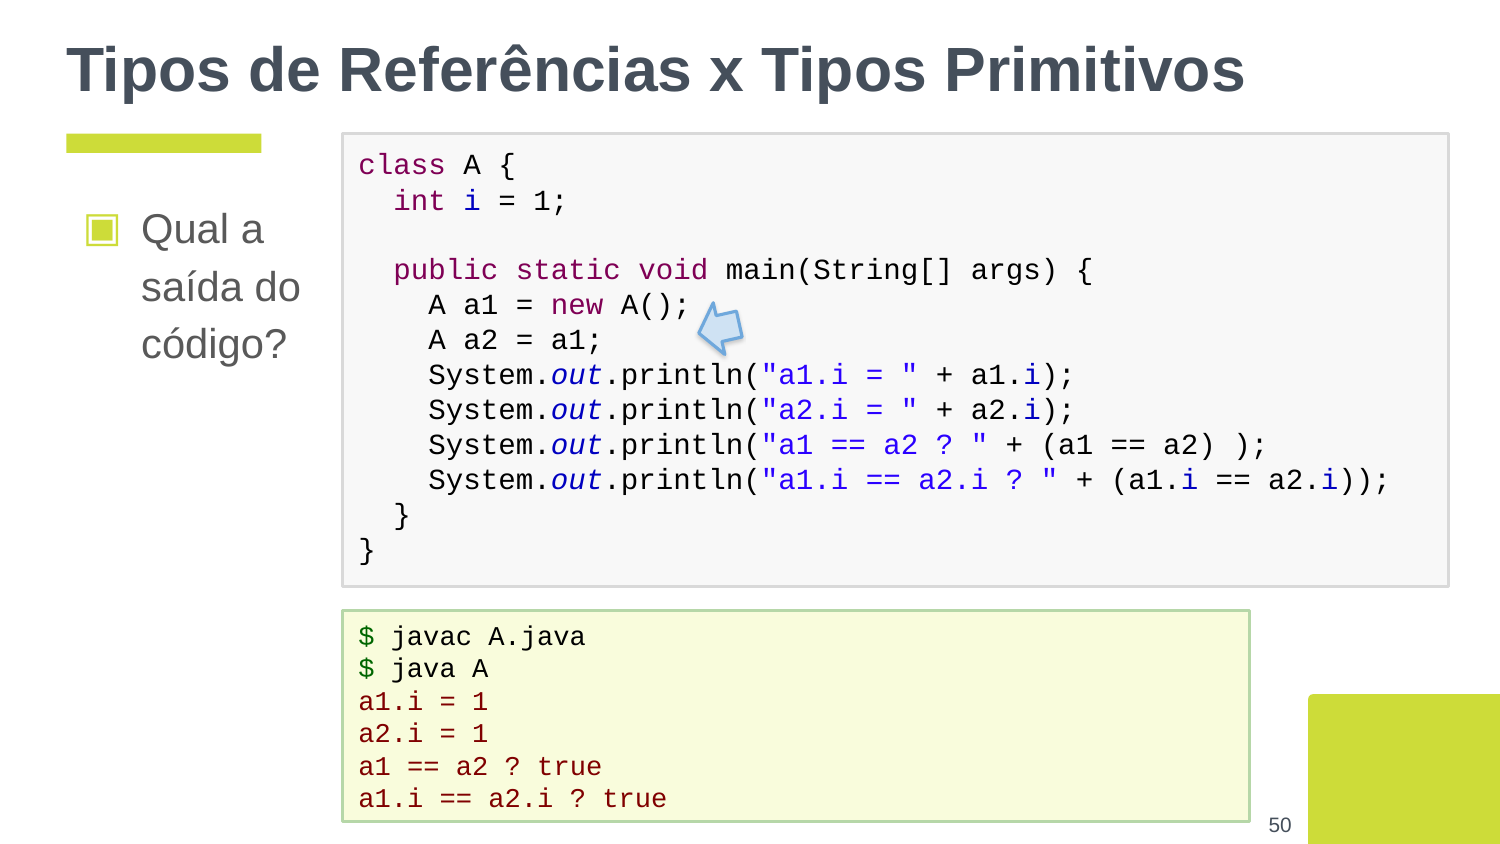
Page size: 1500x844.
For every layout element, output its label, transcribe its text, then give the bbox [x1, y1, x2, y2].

list Qual a saída do código? [51, 179, 336, 411]
text_box $ javac A.java $ java A a1.i = 1 a2.i = 1 a1 == a2 ? true a1.i == a2.i ? true [342, 610, 1250, 822]
text_box class A { int i = 1; public static void main(String[] args) { A a1 = new A(); A a2 = a1; System.out.println("a1.i = " + a1.i); System.out.println("a2.i = " + a2.i); System.out.println("a1 == a2 ? " + (a1 == a2) ); System.out.println("a1.i == a2.i ? " + (a1.i == a2.i)); } } [342, 133, 1449, 587]
slide_number ‹#› [1216, 791, 1307, 844]
title Tipos de Referências x Tipos Primitivos [51, 0, 1449, 134]
text_box [698, 302, 743, 355]
